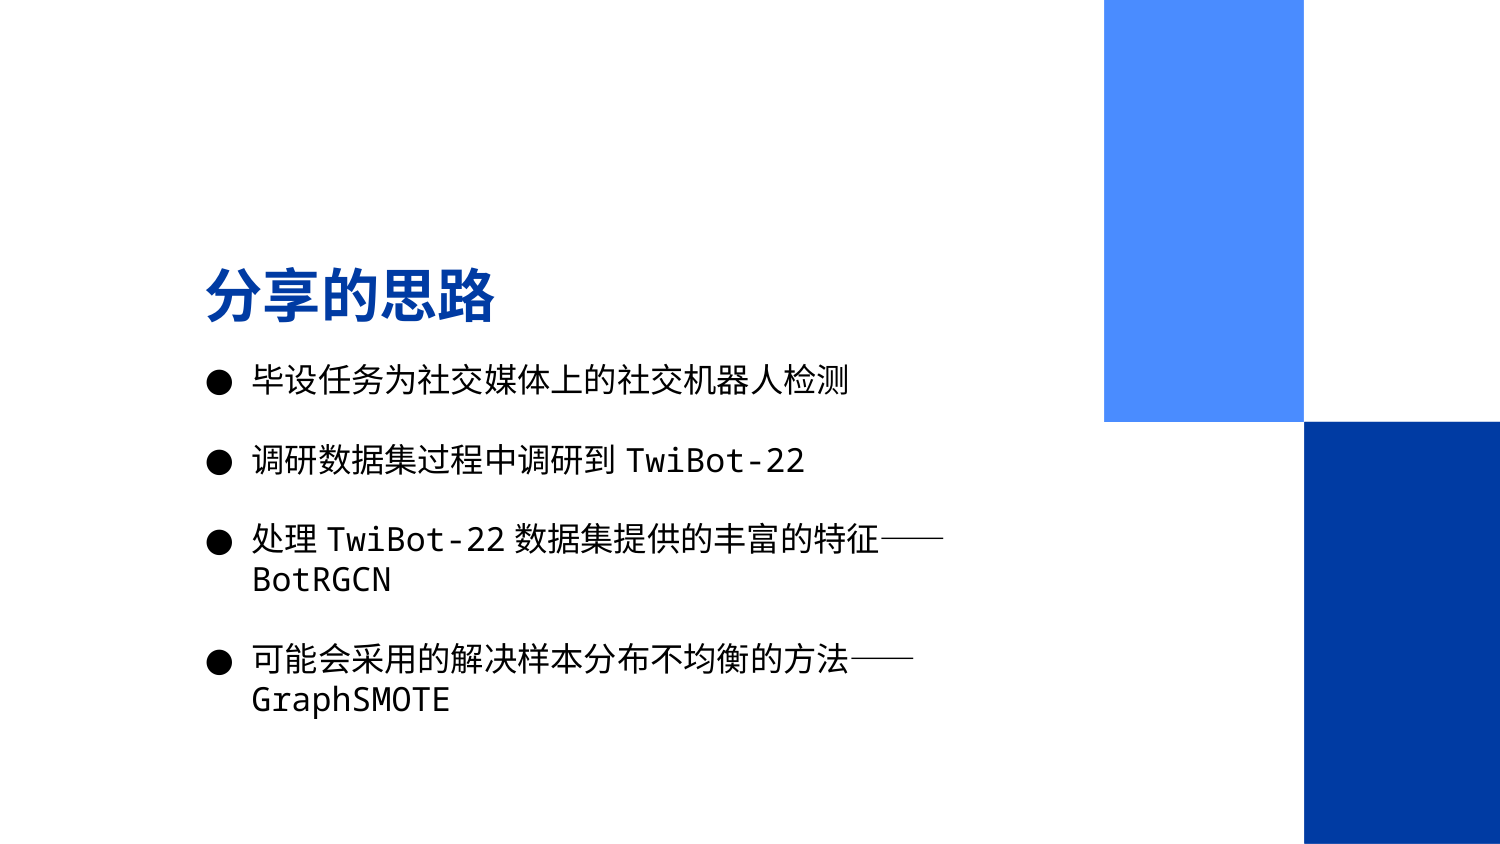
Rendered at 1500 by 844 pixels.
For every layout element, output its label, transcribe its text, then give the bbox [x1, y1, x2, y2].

text_box [1304, 421, 1500, 844]
text_box [1104, 0, 1304, 422]
title 分享的思路 [189, 219, 884, 343]
list 毕设任务为社交媒体上的社交机器人检测 调研数据集过程中调研到TwiBot-22 处理TwiBot-22数据集提供的丰富的特征——BotRGCN 可能会采用的解决样本分布不均衡的方法——GraphSMOTE [189, 343, 1105, 674]
